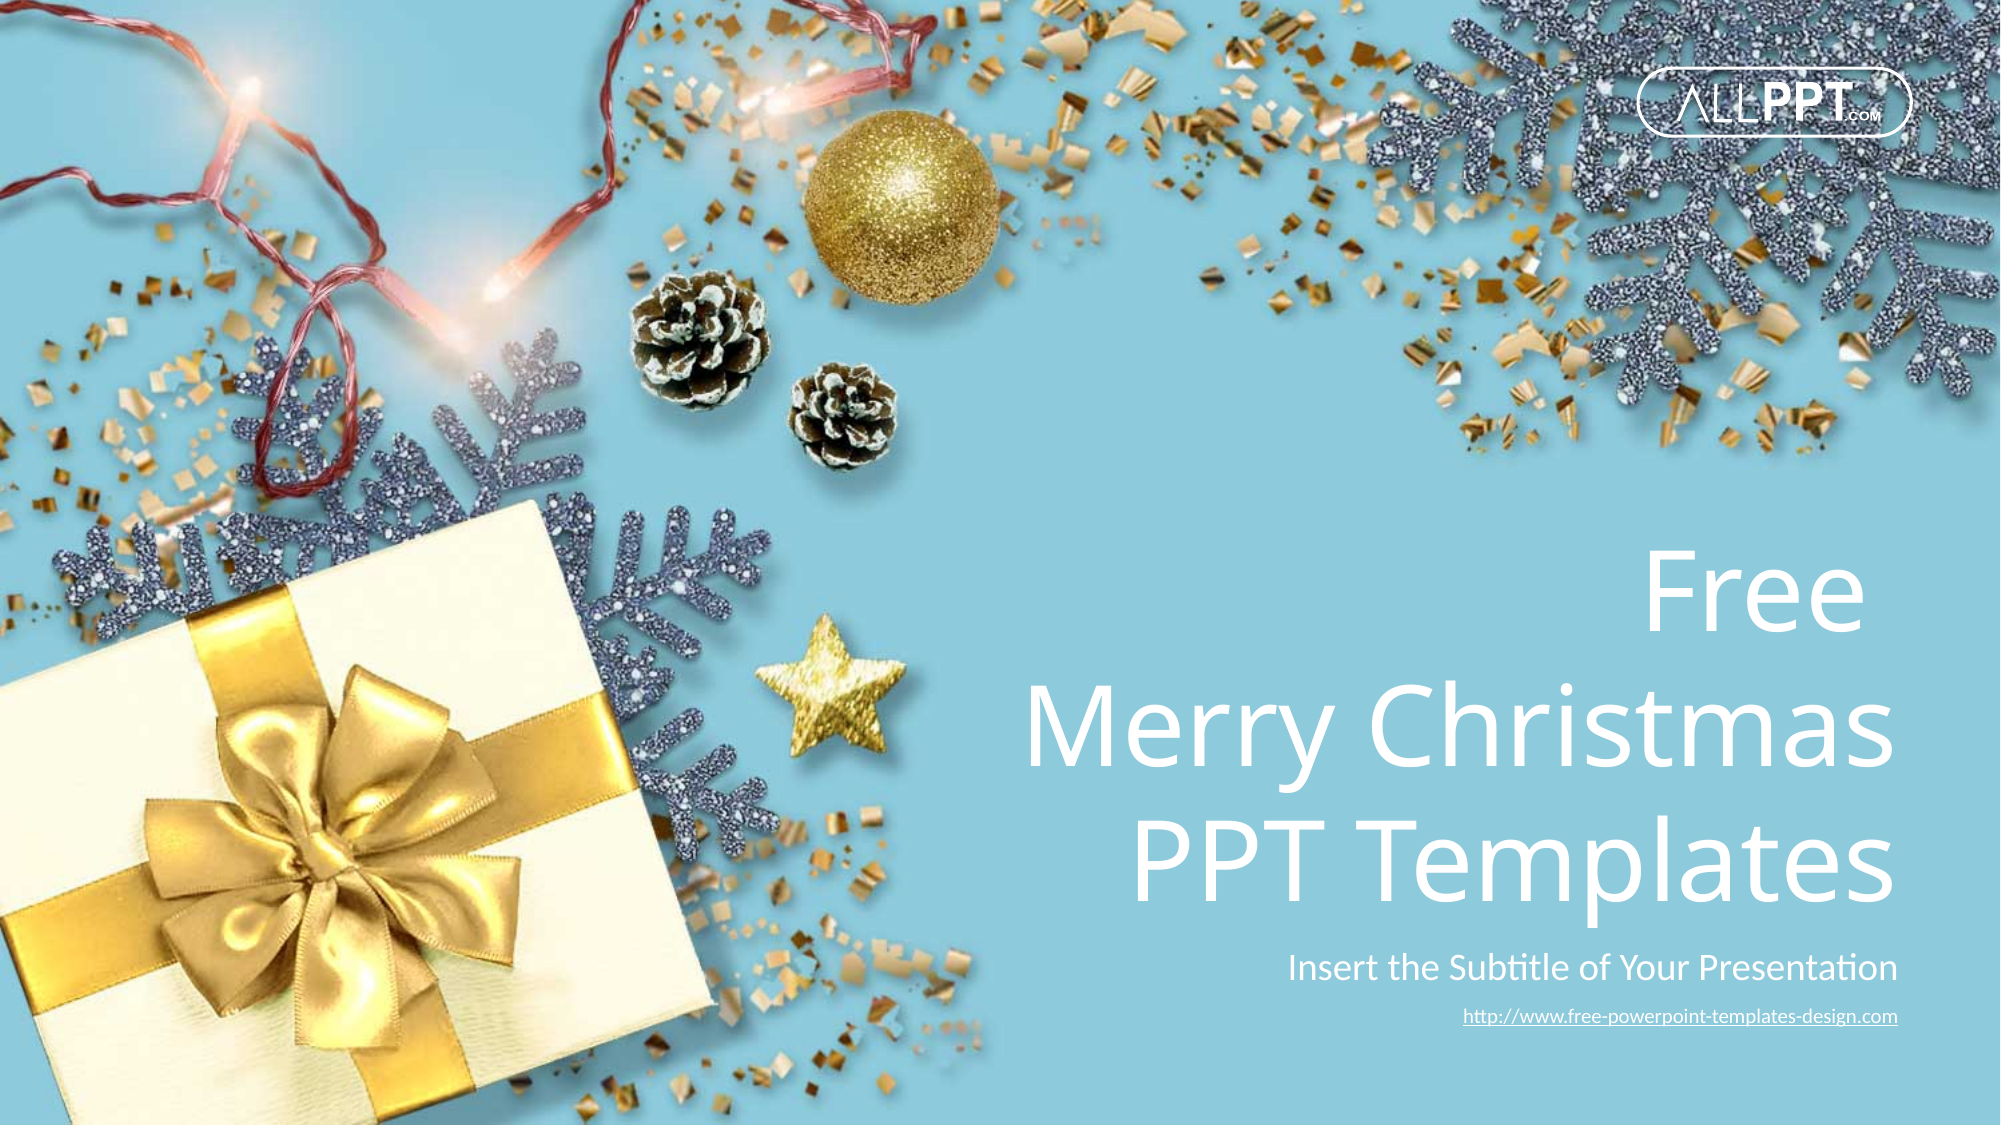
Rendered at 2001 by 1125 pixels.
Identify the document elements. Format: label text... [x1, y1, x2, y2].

text_box http://www.free-powerpoint-templates-design.com [917, 995, 1913, 1036]
text_box Insert the Subtitle of Your Presentation [917, 933, 1913, 995]
picture [0, 0, 2001, 1125]
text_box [1636, 66, 1913, 138]
text_box Free Merry Christmas PPT Templates [917, 511, 1913, 932]
